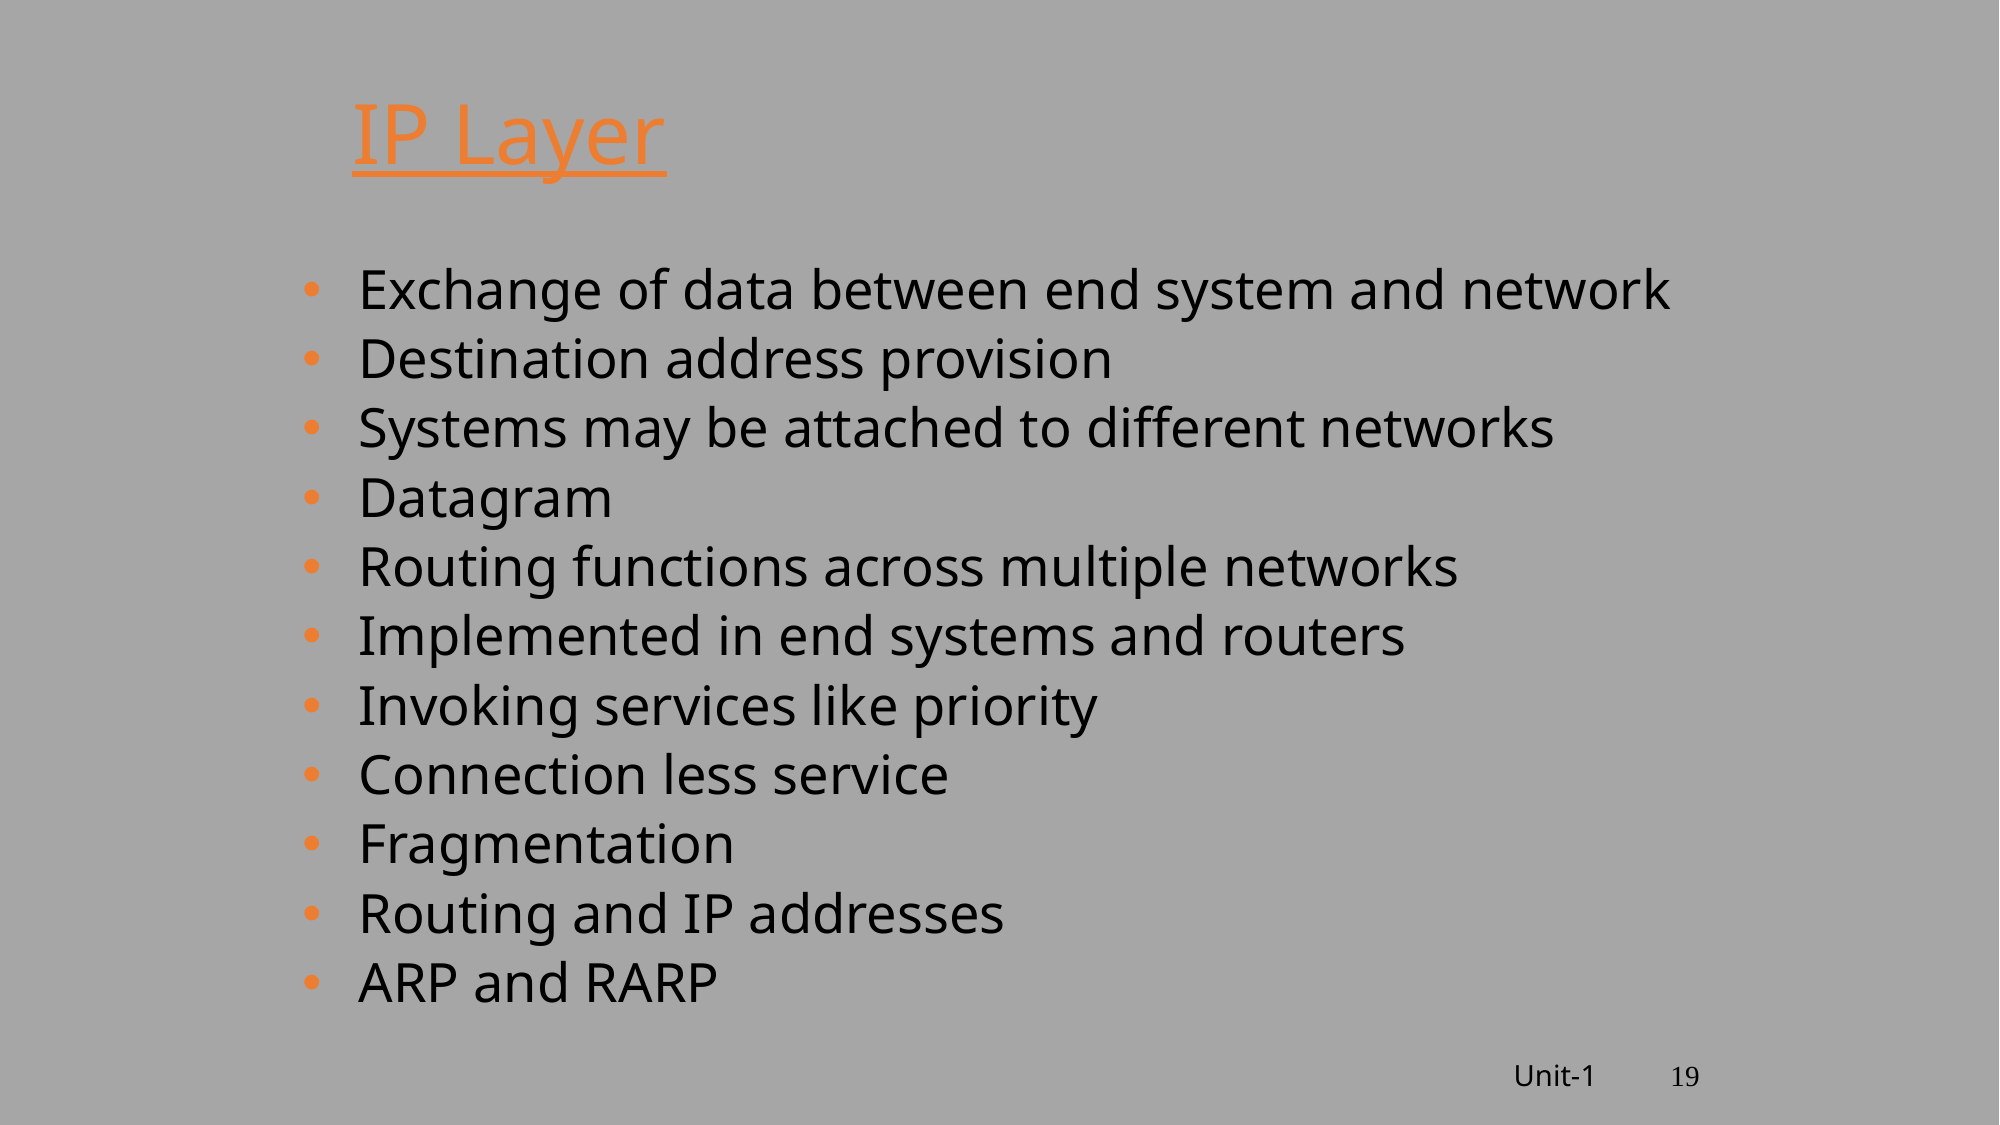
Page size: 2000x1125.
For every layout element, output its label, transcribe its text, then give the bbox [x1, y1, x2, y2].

title IP Layer [337, 37, 1613, 225]
text_box [1612, 1049, 1715, 1125]
list Exchange of data between end system and network Destination address provision Systems may be attached to different networks Datagram Routing functions across multiple networks Implemented in end systems and routers Invoking services like priority Connection less service Fragmentation Routing and IP addresses ARP and RARP [287, 254, 1725, 1063]
text_box Unit-1 [1137, 1049, 1612, 1125]
